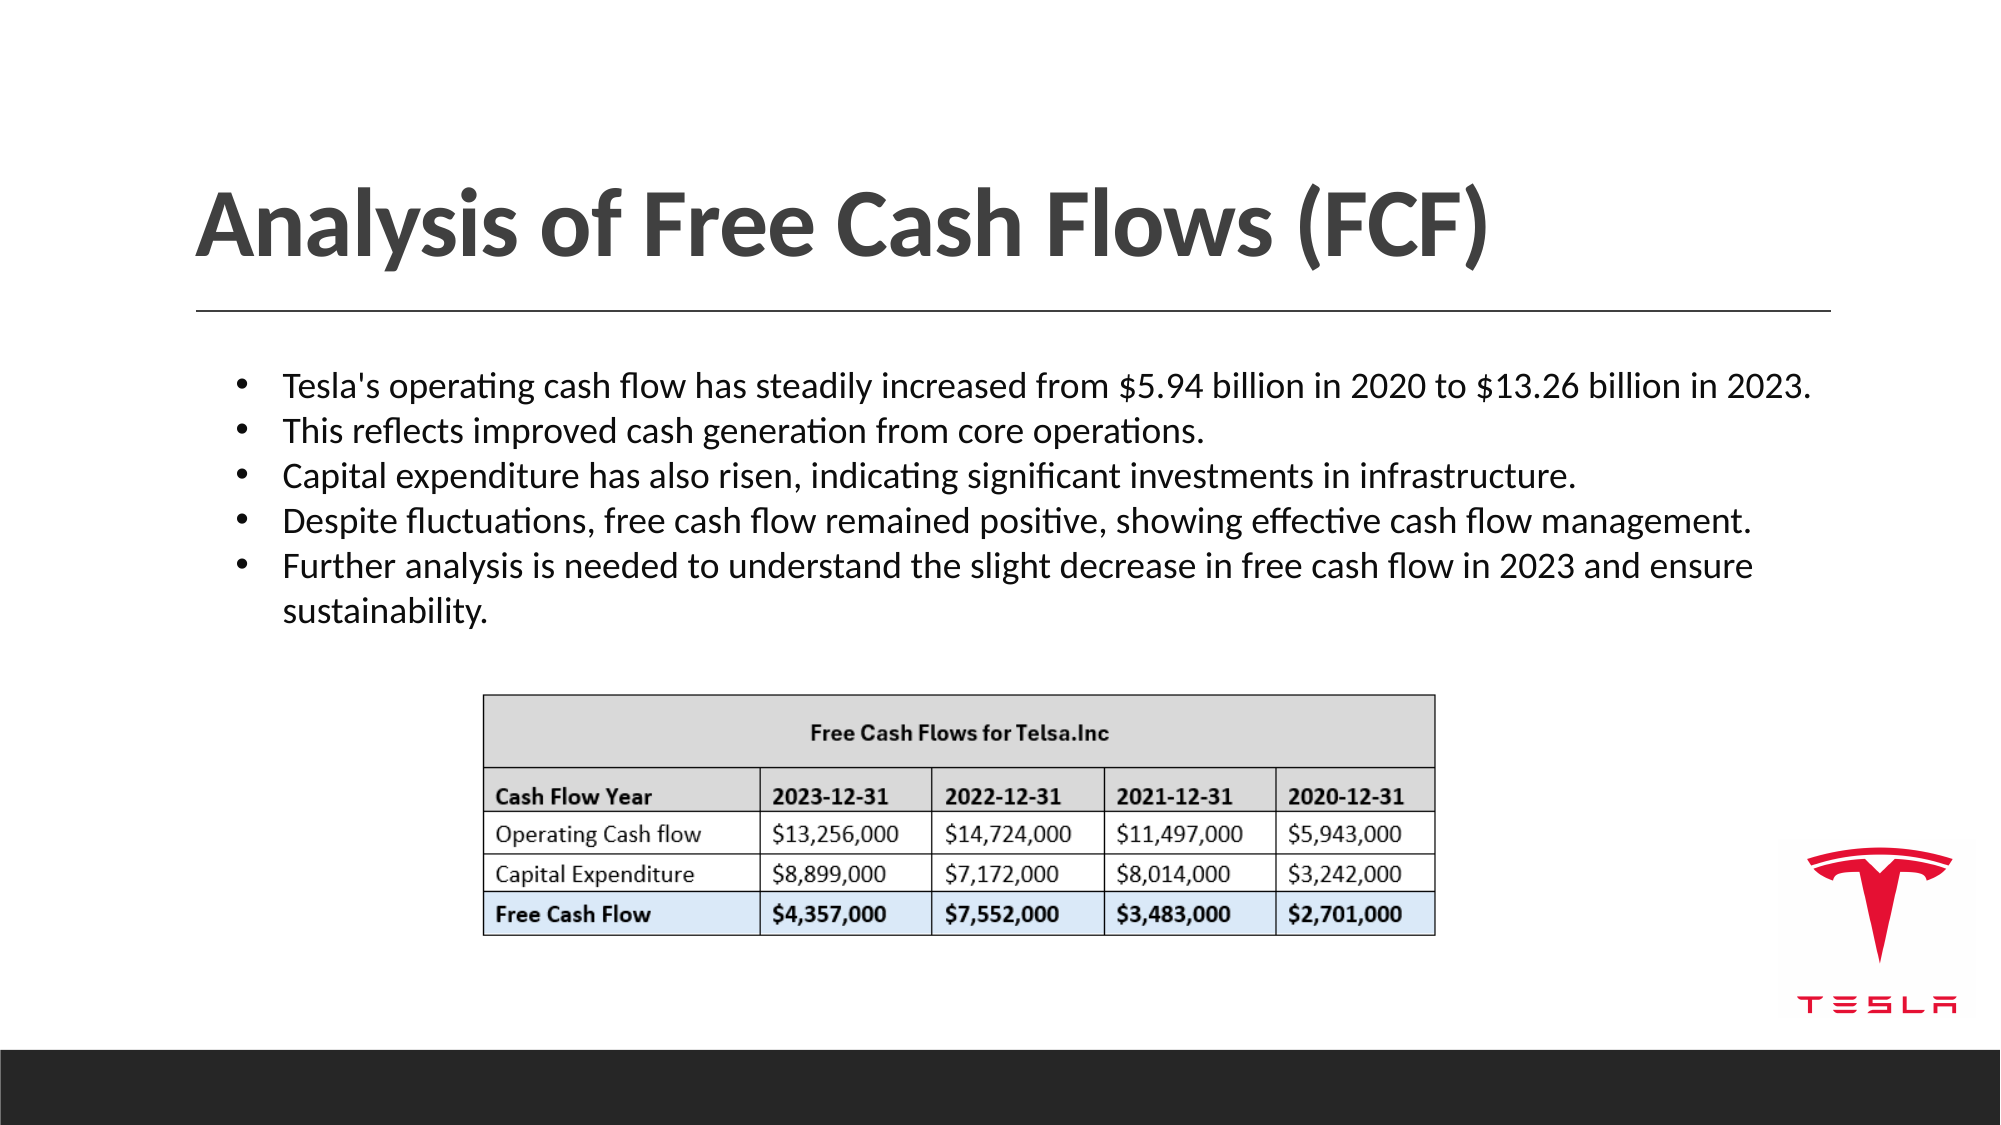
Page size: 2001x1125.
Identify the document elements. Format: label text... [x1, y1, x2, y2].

title Analysis of Free Cash Flows (FCF) [180, 47, 1830, 285]
text_box Tesla's operating cash flow has steadily increased from $5.94 billion in 2020 to $13.26 billion in 2023. This reflects improved cash generation from core operations. Capital expenditure has also risen, indicating significant investments in infrastructure. Despite fluctuations, free cash flow remained positive, showing effective cash flow management. Further analysis is needed to understand the slight decrease in free cash flow in 2023 and ensure sustainability. [220, 353, 1830, 638]
picture [1777, 839, 1977, 1019]
picture [468, 681, 1447, 947]
